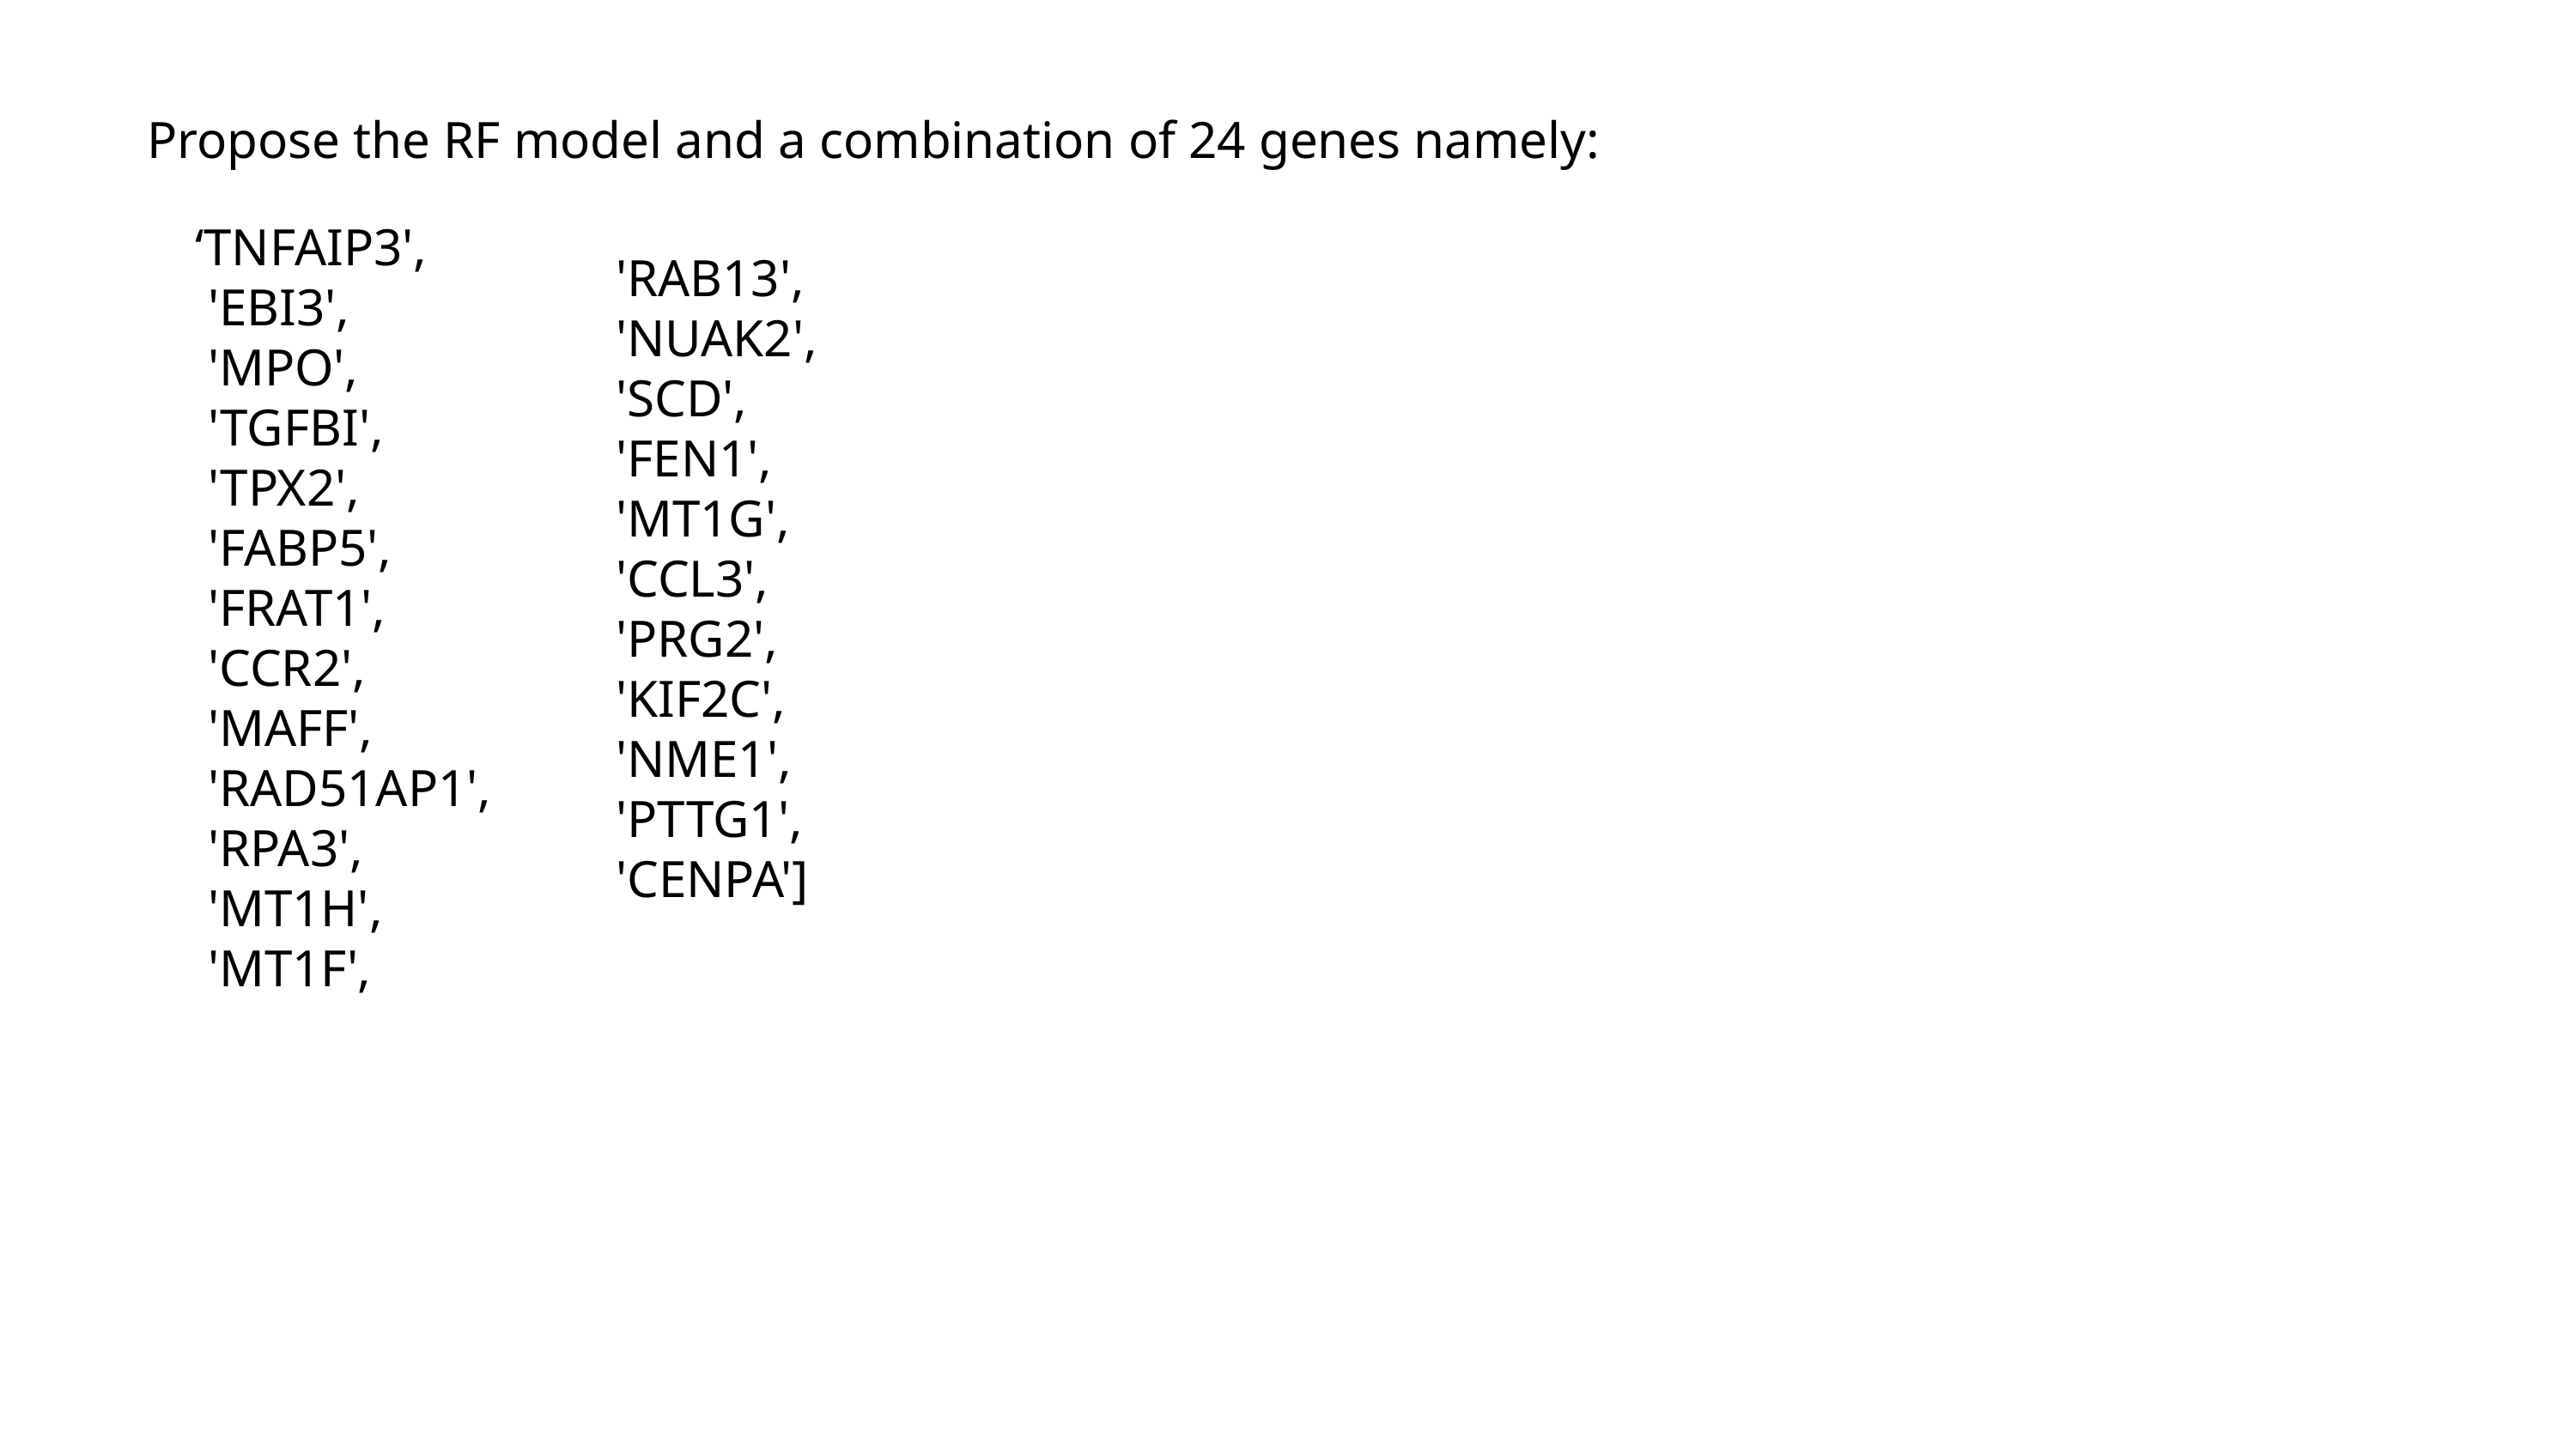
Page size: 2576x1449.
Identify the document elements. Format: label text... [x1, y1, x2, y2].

text_box ‘TNFAIP3', 'EBI3', 'MPO', 'TGFBI', 'TPX2', 'FABP5', 'FRAT1', 'CCR2', 'MAFF', 'RAD51AP1', 'RPA3', 'MT1H', 'MT1F', [182, 209, 591, 1003]
text_box 'RAB13', 'NUAK2', 'SCD', 'FEN1', 'MT1G', 'CCL3', 'PRG2', 'KIF2C', 'NME1', 'PTTG1', 'CENPA'] [590, 239, 1159, 974]
text_box Propose the RF model and a combination of 24 genes namely: [134, 101, 1613, 175]
